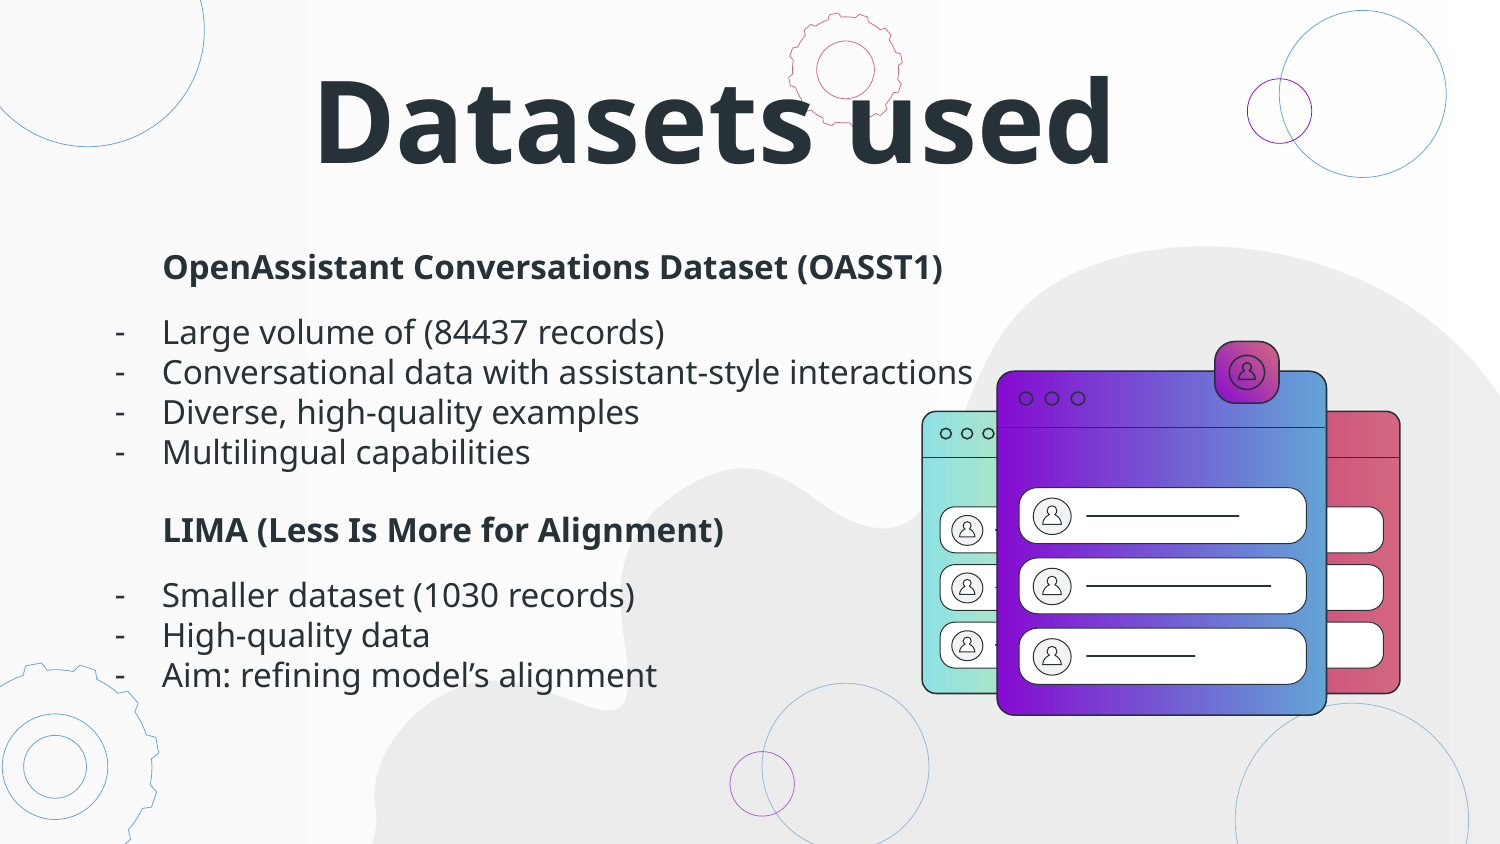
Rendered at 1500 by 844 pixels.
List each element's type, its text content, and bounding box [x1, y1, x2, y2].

list OpenAssistant Conversations Dataset (OASST1) Large volume of (84437 records) Conversational data with assistant-style interactions Diverse, high-quality examples Multilingual capabilities [99, 231, 990, 495]
text_box LIMA (Less Is More for Alignment) Smaller dataset (1030 records) High-quality data Aim: refining model’s alignment [99, 494, 902, 758]
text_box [921, 341, 1401, 716]
title Datasets used [251, 55, 1178, 180]
